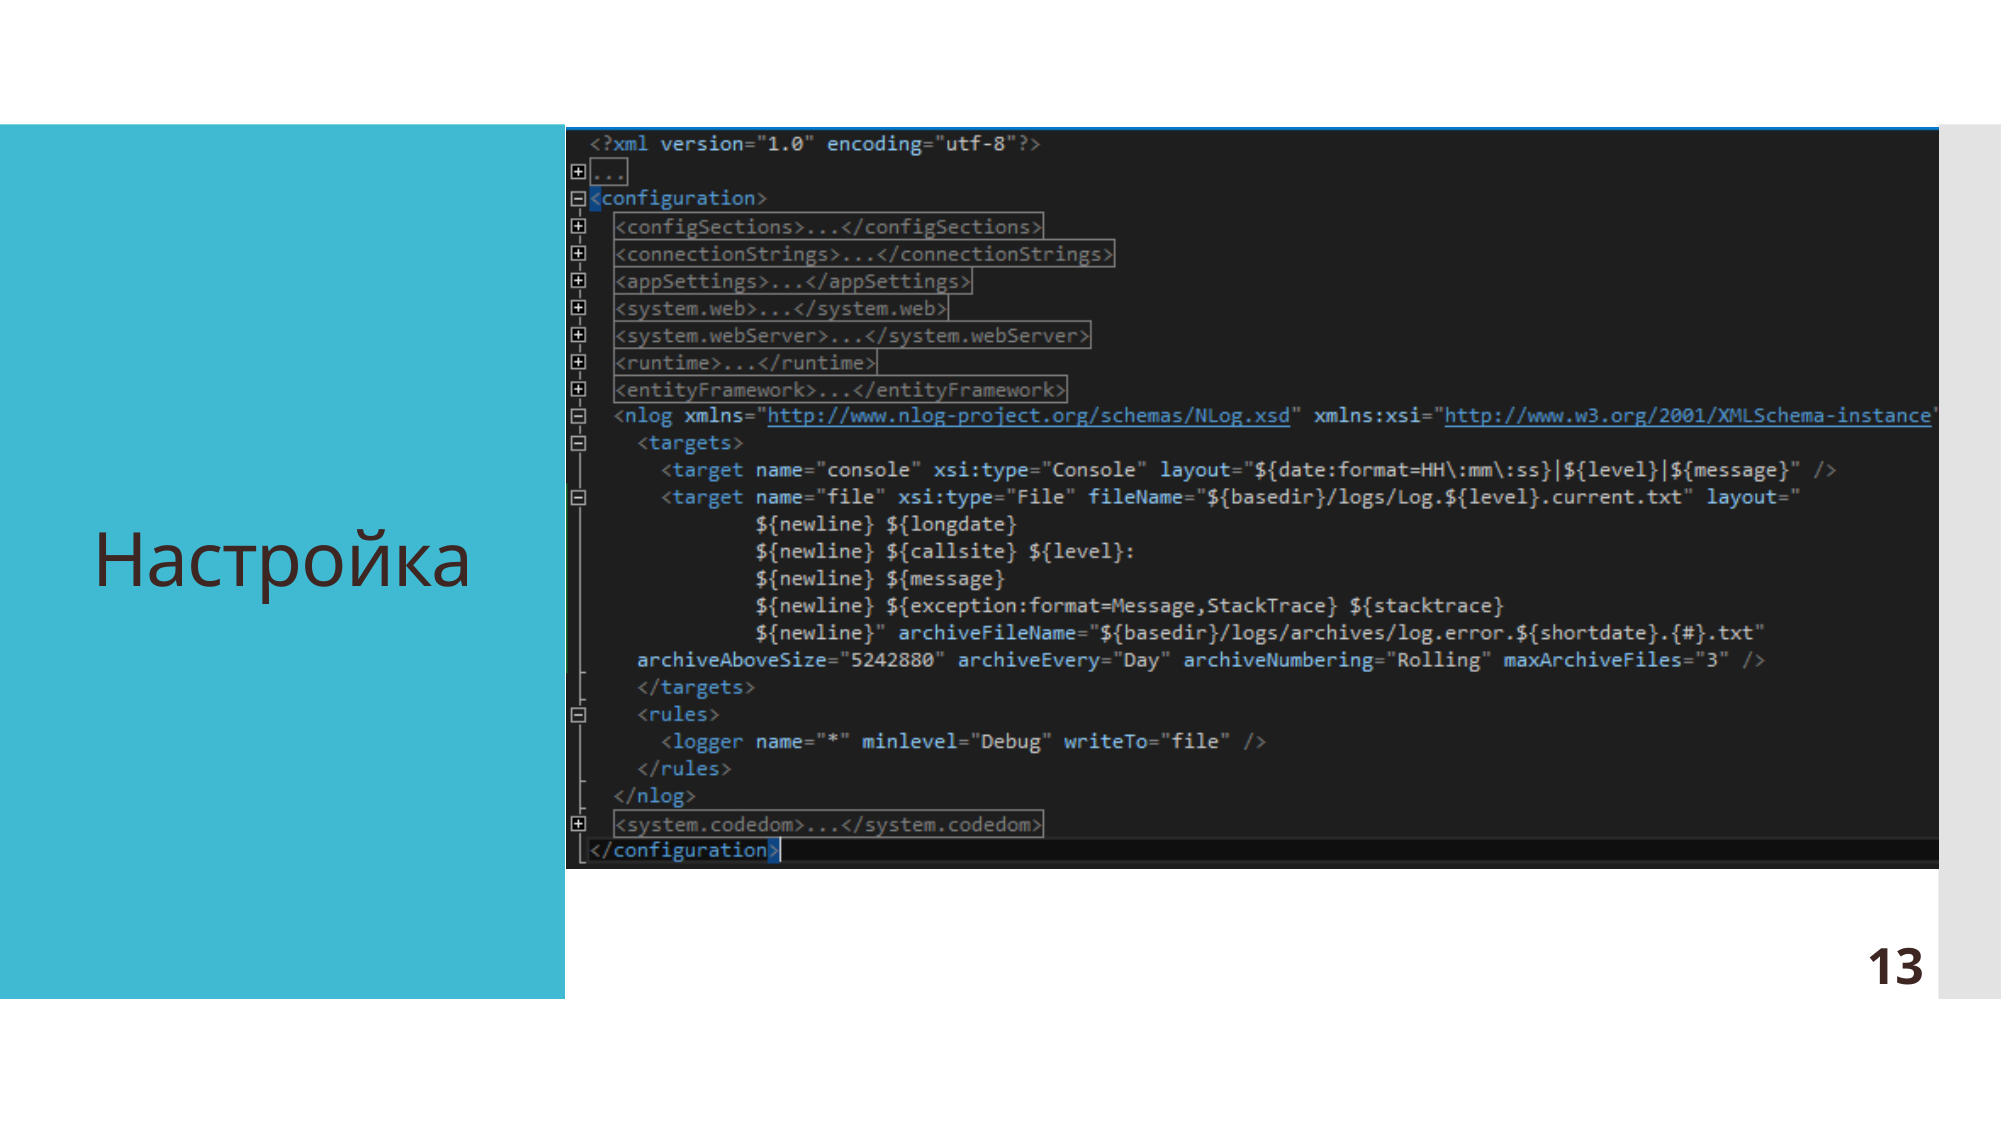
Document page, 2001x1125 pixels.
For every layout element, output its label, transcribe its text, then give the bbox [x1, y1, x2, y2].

slide_number 13 [1687, 939, 1939, 999]
picture [566, 126, 1940, 869]
title Настройка [41, 184, 525, 940]
